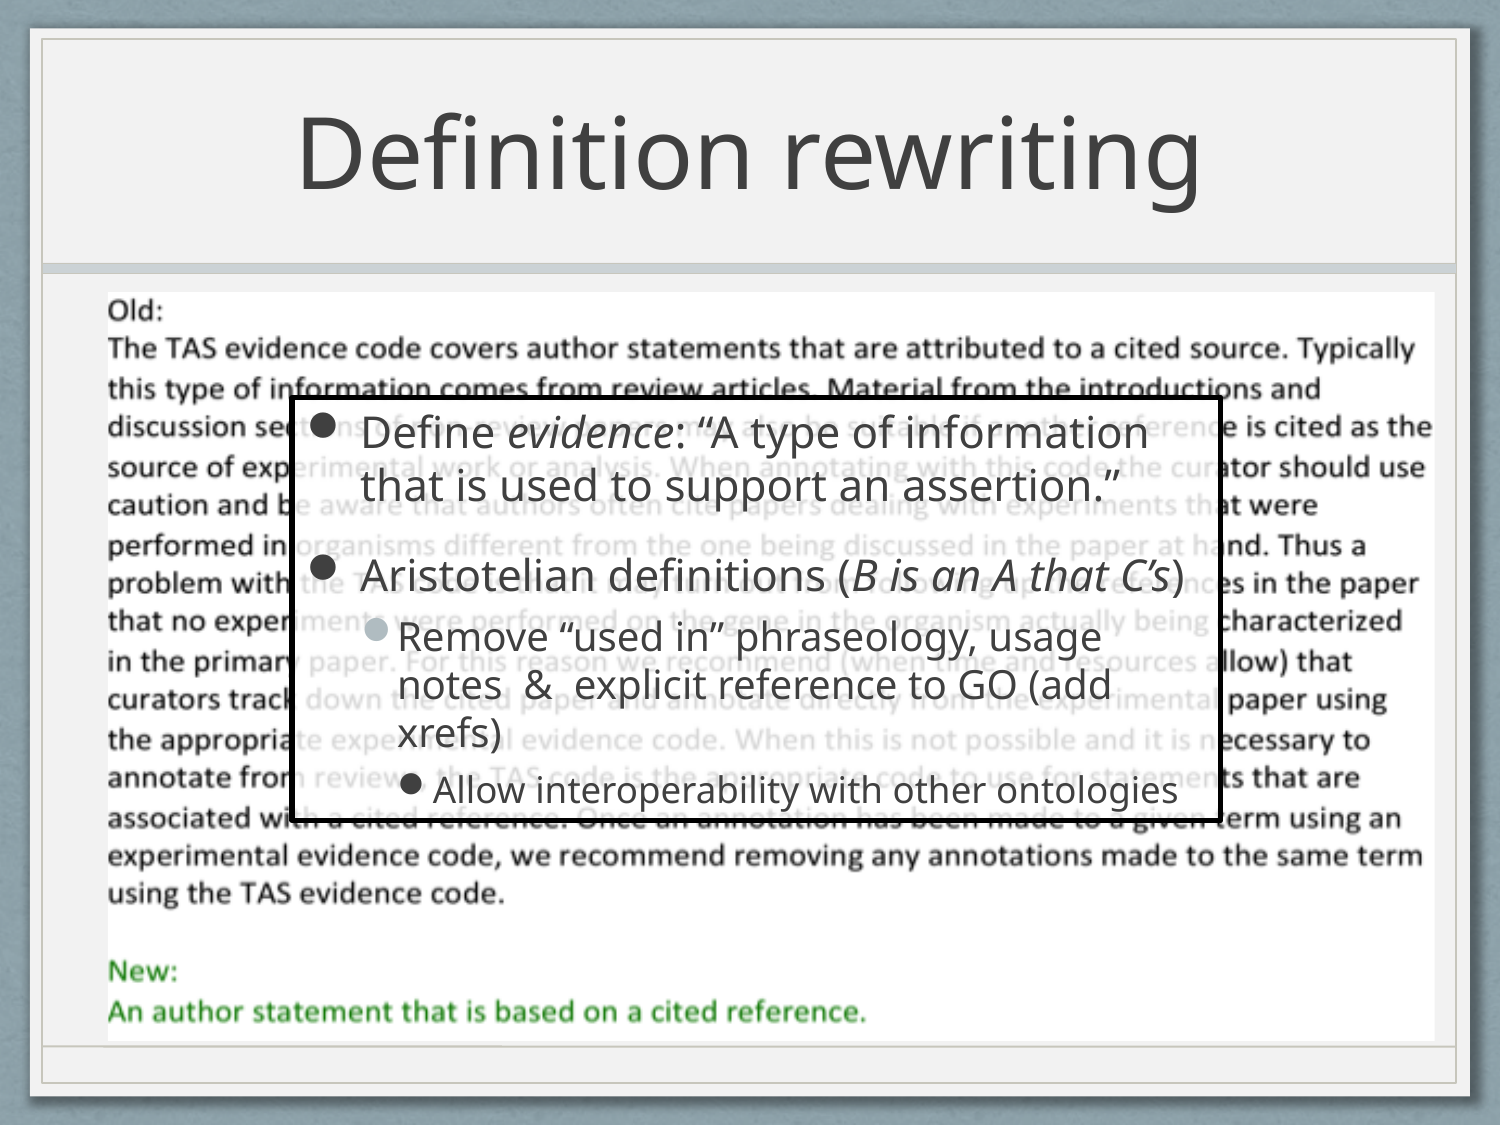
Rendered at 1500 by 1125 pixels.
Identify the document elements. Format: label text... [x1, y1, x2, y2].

title Definition rewriting [147, 40, 1353, 260]
picture [107, 291, 1436, 1042]
